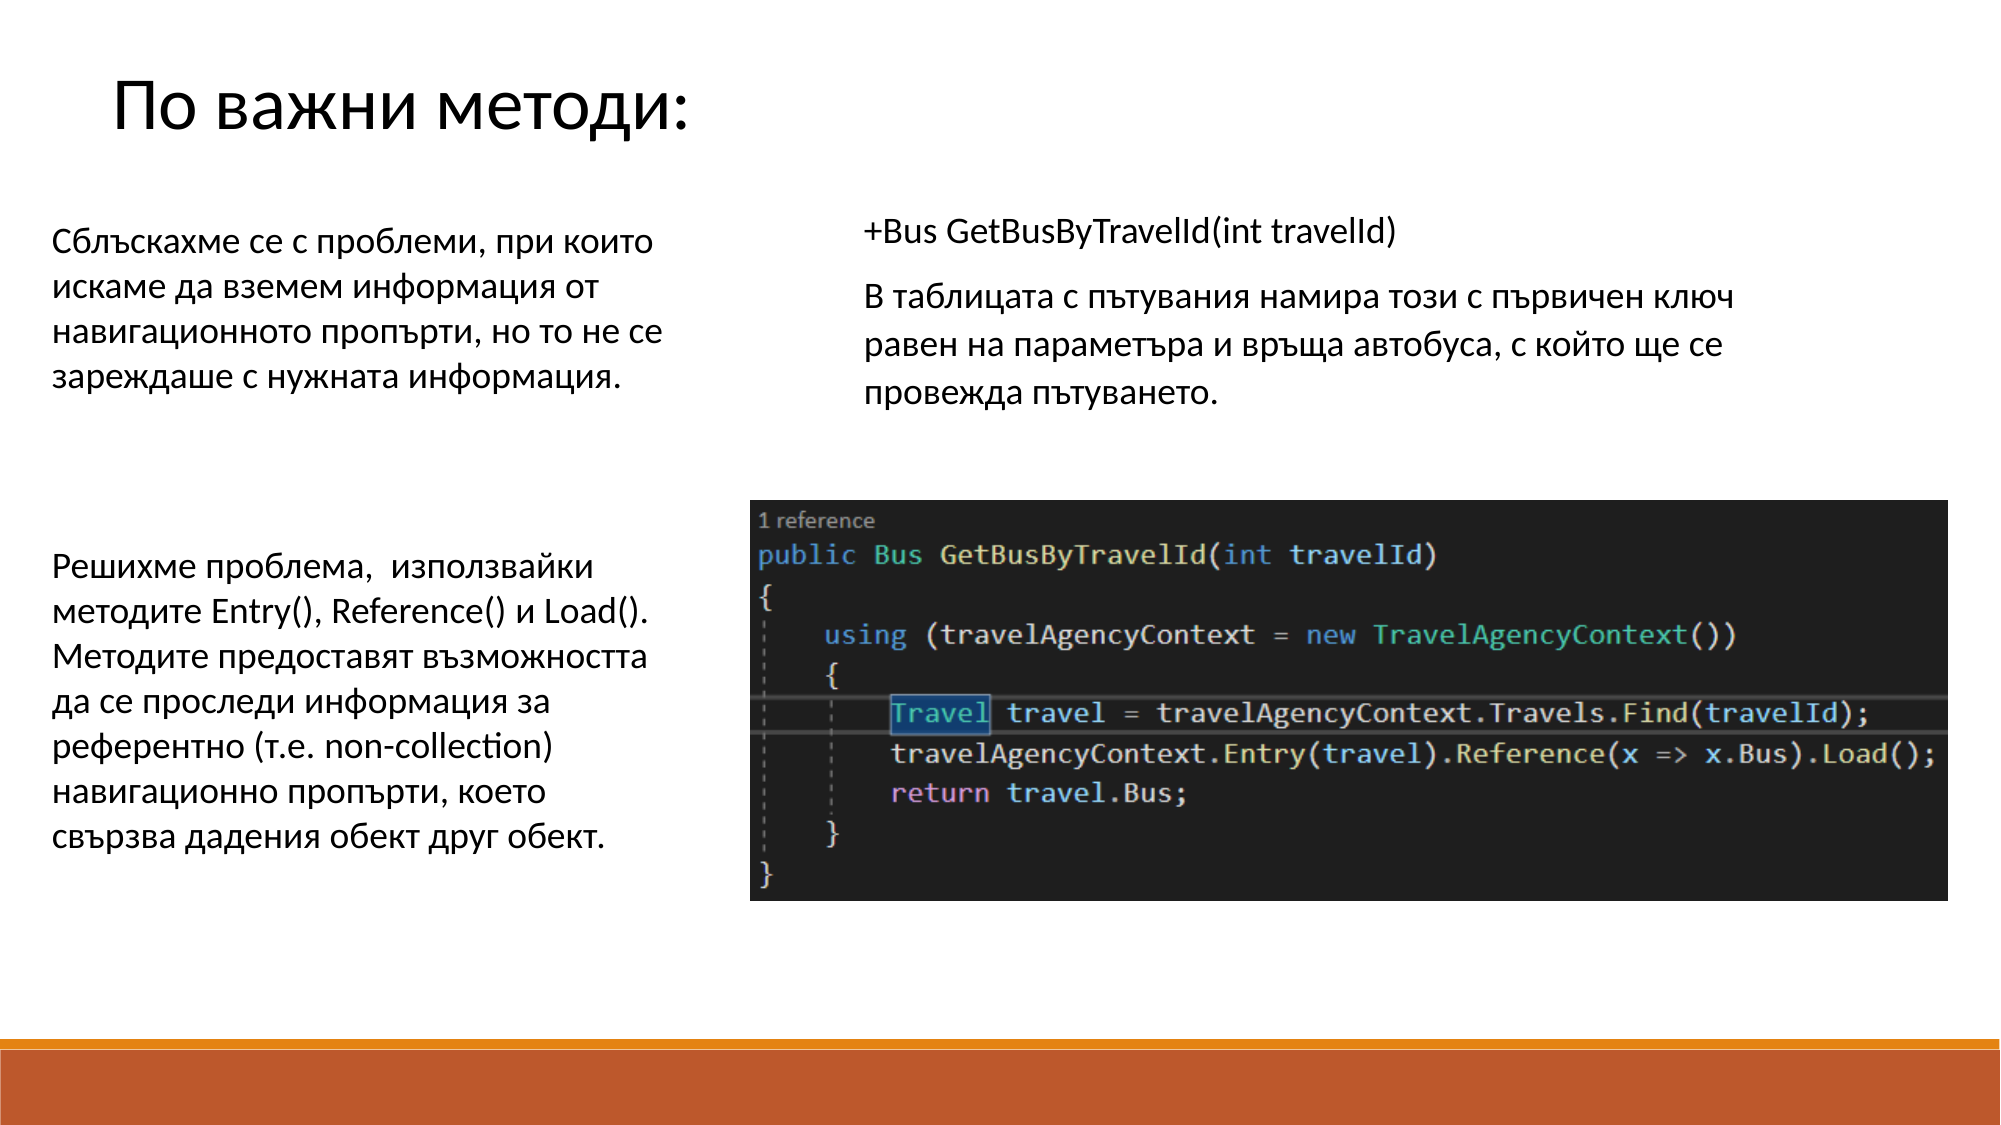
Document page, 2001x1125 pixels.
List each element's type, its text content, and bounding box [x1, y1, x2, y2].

text_box По важни методи: [97, 47, 848, 153]
text_box +Bus GetBusByTravelId(int travelId) В таблицата с пътувания намира този с първичен ключ равен на параметъра и връща автобуса, с който ще се провежда пътуването. [849, 195, 1849, 420]
text_box Сблъскахме се с проблеми, при които искаме да вземем информация от навигационното пропърти, но то не се зареждаше с нужната информация. [37, 208, 682, 404]
picture [749, 499, 1948, 901]
text_box Решихме проблема, използвайки методите Entry(), Reference() и Load(). Методите предоставят възможността да се проследи информация за референтно (т.е. non-collection) навигационно пропърти, което свързва дадения обект друг обект. [37, 533, 682, 864]
